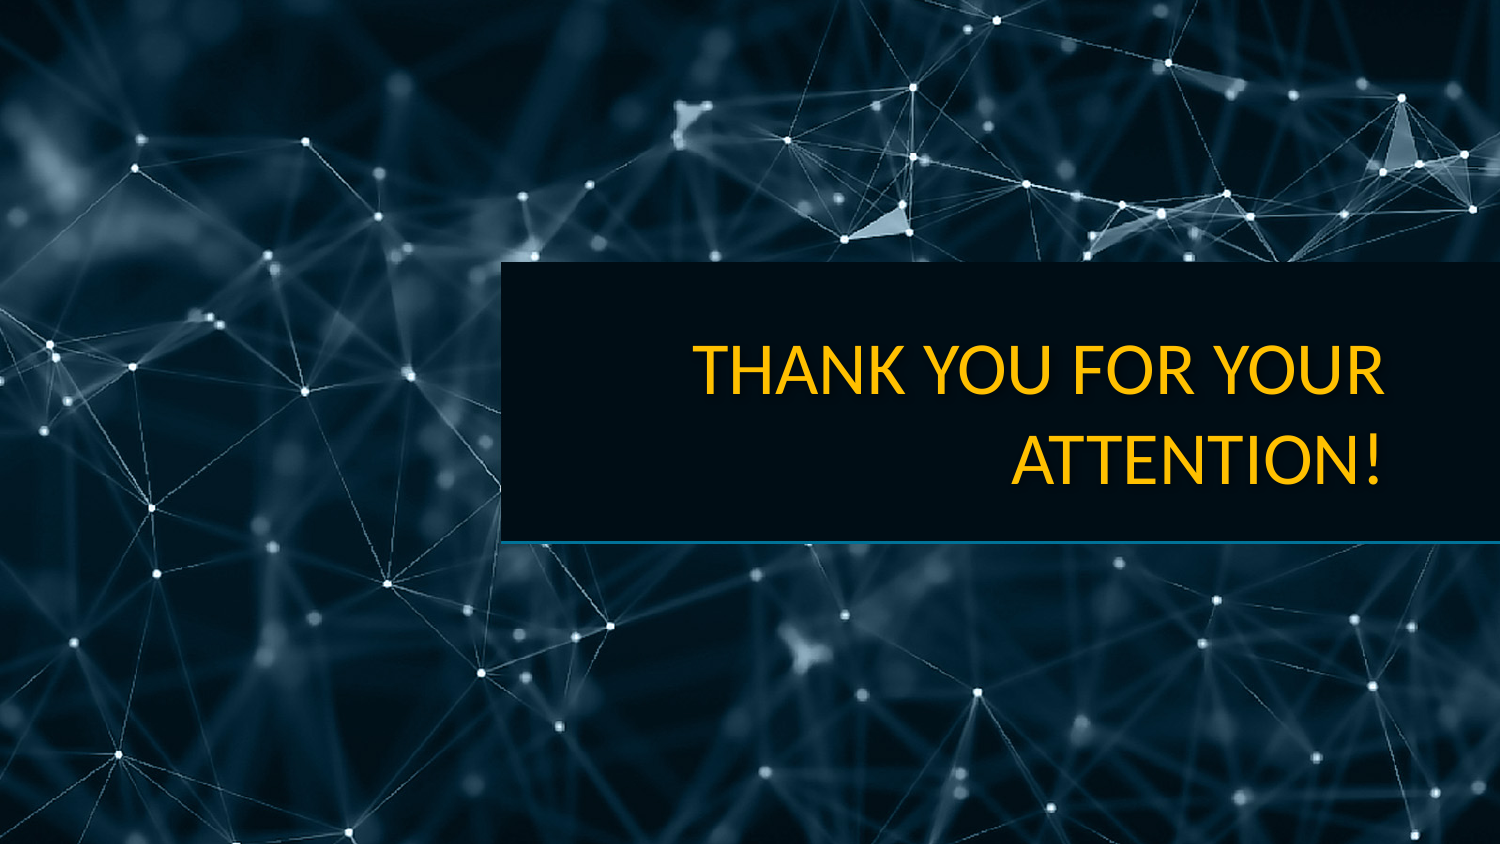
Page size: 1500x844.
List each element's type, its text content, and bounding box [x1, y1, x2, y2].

picture [0, 0, 1500, 844]
title THANK YOU FOR YOUR ATTENTION! [524, 271, 1402, 548]
